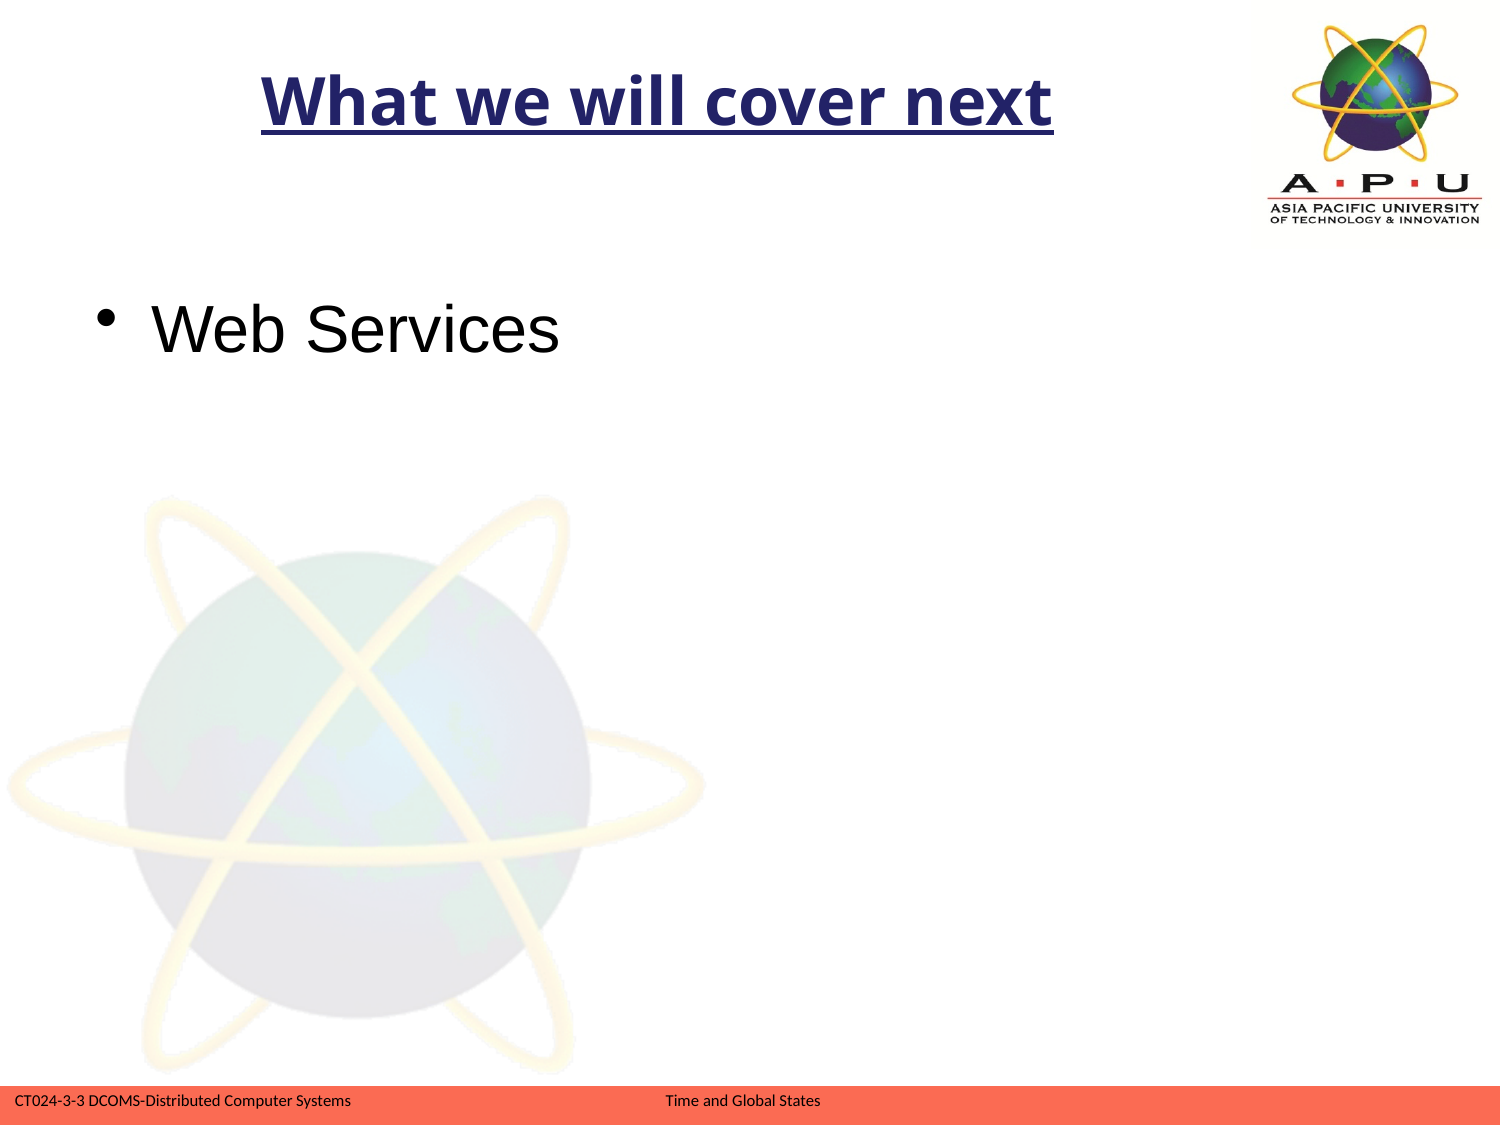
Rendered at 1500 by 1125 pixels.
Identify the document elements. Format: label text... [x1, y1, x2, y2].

list Web Services [79, 278, 1430, 1021]
title What we will cover next [79, 45, 1235, 233]
picture [1251, 0, 1500, 249]
